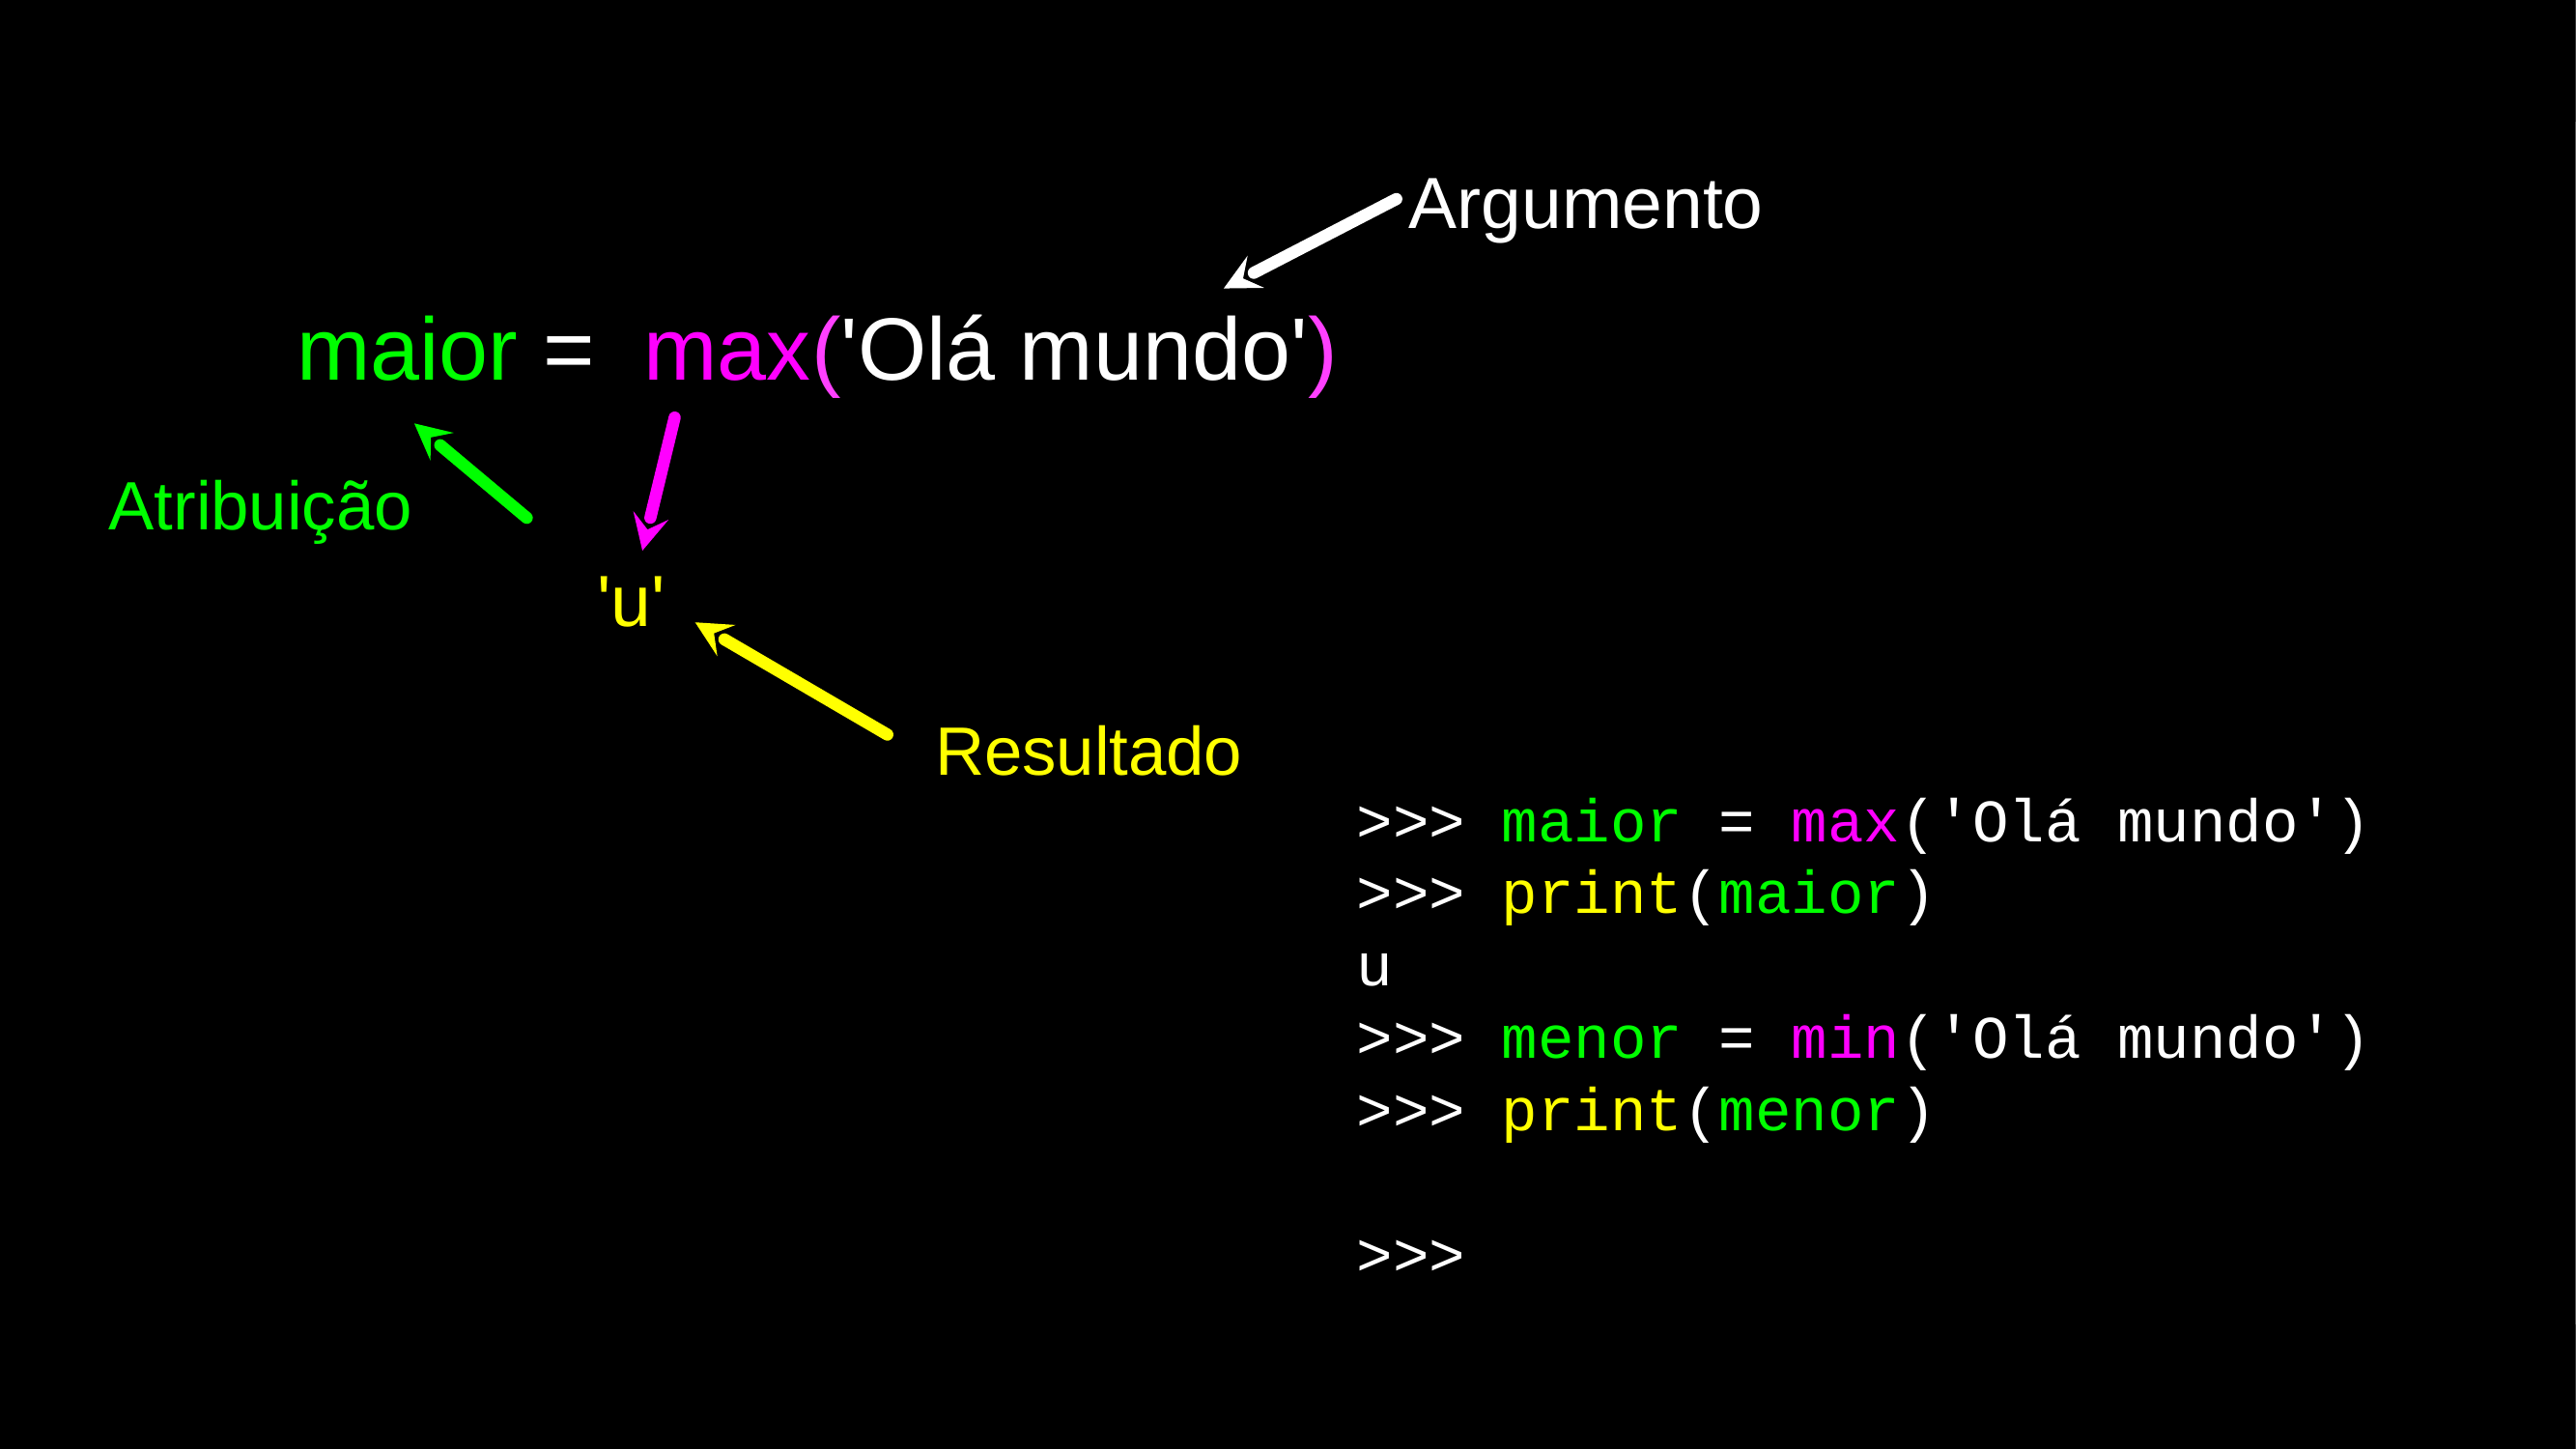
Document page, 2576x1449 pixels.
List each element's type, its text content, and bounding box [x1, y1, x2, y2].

text_box 'u' [597, 548, 695, 647]
text_box [694, 622, 888, 735]
text_box >>> maior = max('Olá mundo') >>> print(maior) u >>> menor = min('Olá mundo') >>> print(menor) >>> [1356, 772, 2464, 1296]
text_box [413, 423, 449, 452]
text_box Atribuição [52, 452, 468, 552]
text_box Resultado [911, 697, 1266, 797]
text_box Argumento [1396, 150, 1776, 249]
text_box [638, 417, 675, 552]
text_box maior = max('Olá mundo') [297, 270, 1652, 420]
text_box [1223, 198, 1397, 289]
